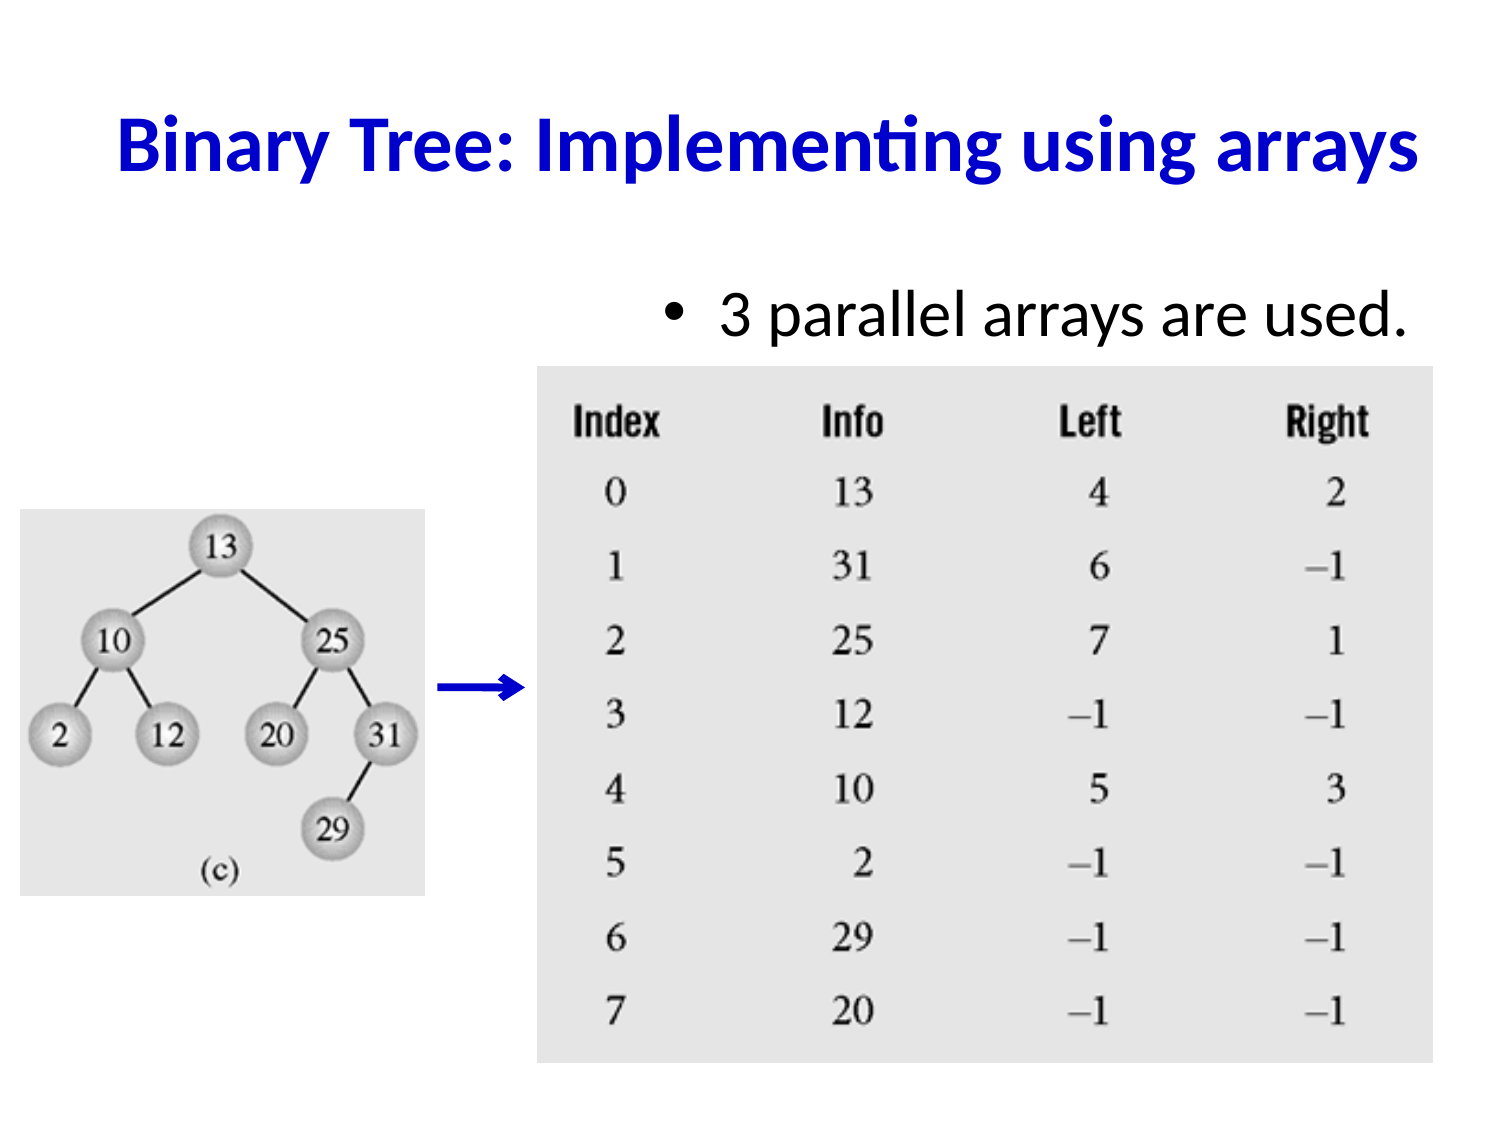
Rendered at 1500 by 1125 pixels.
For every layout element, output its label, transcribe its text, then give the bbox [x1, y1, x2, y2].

list 3 parallel arrays are used. [75, 262, 1425, 450]
picture [20, 508, 426, 896]
picture [537, 365, 1433, 1063]
title Binary Tree: Implementing using arrays [75, 45, 1463, 233]
